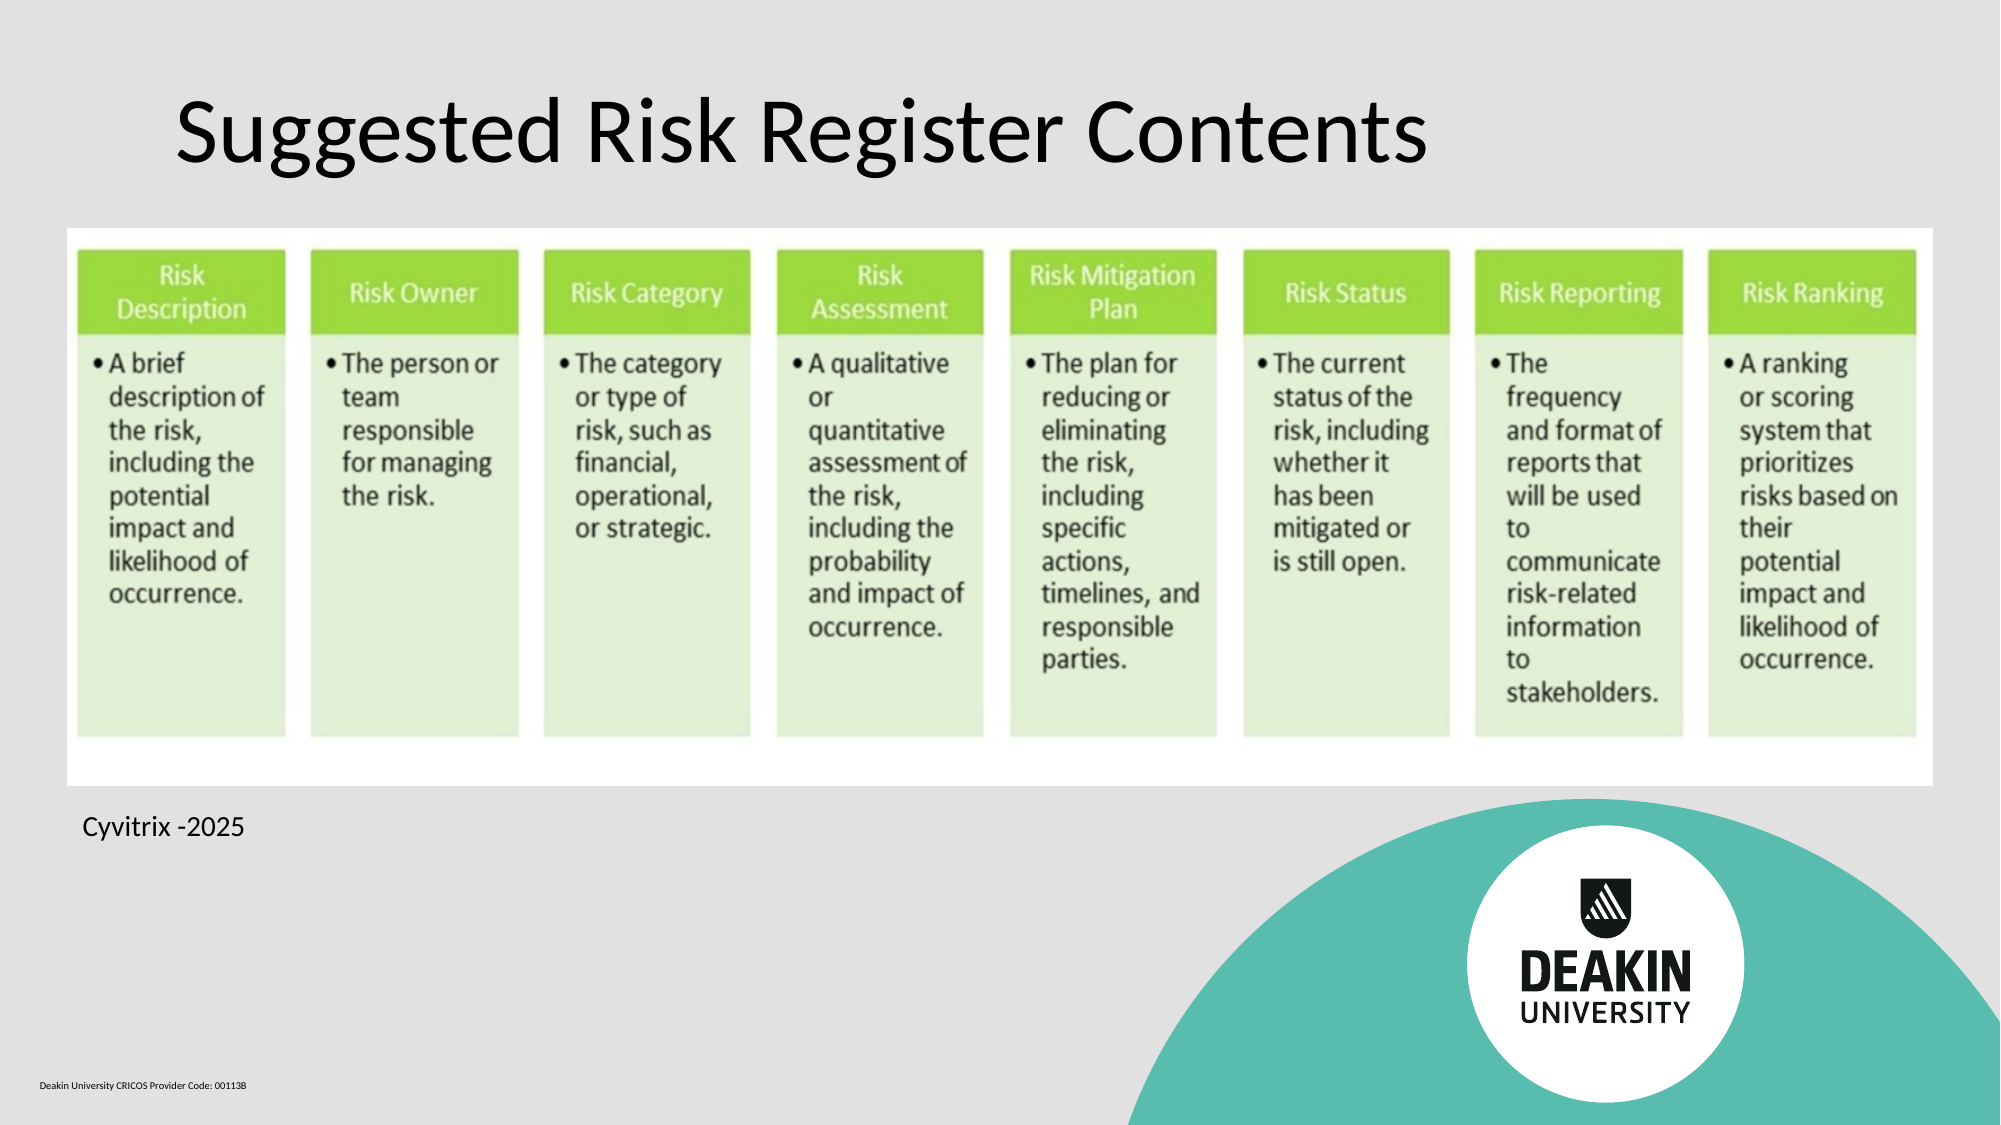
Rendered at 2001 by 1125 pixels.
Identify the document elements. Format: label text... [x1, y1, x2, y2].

picture [67, 228, 1933, 786]
list [1466, 824, 1745, 1104]
footer Deakin University CRICOS Provider Code: 00113B [39, 1073, 1127, 1104]
title Suggested Risk Register Contents [160, 58, 1883, 190]
text_box Cyvitrix -2025 [67, 798, 280, 851]
